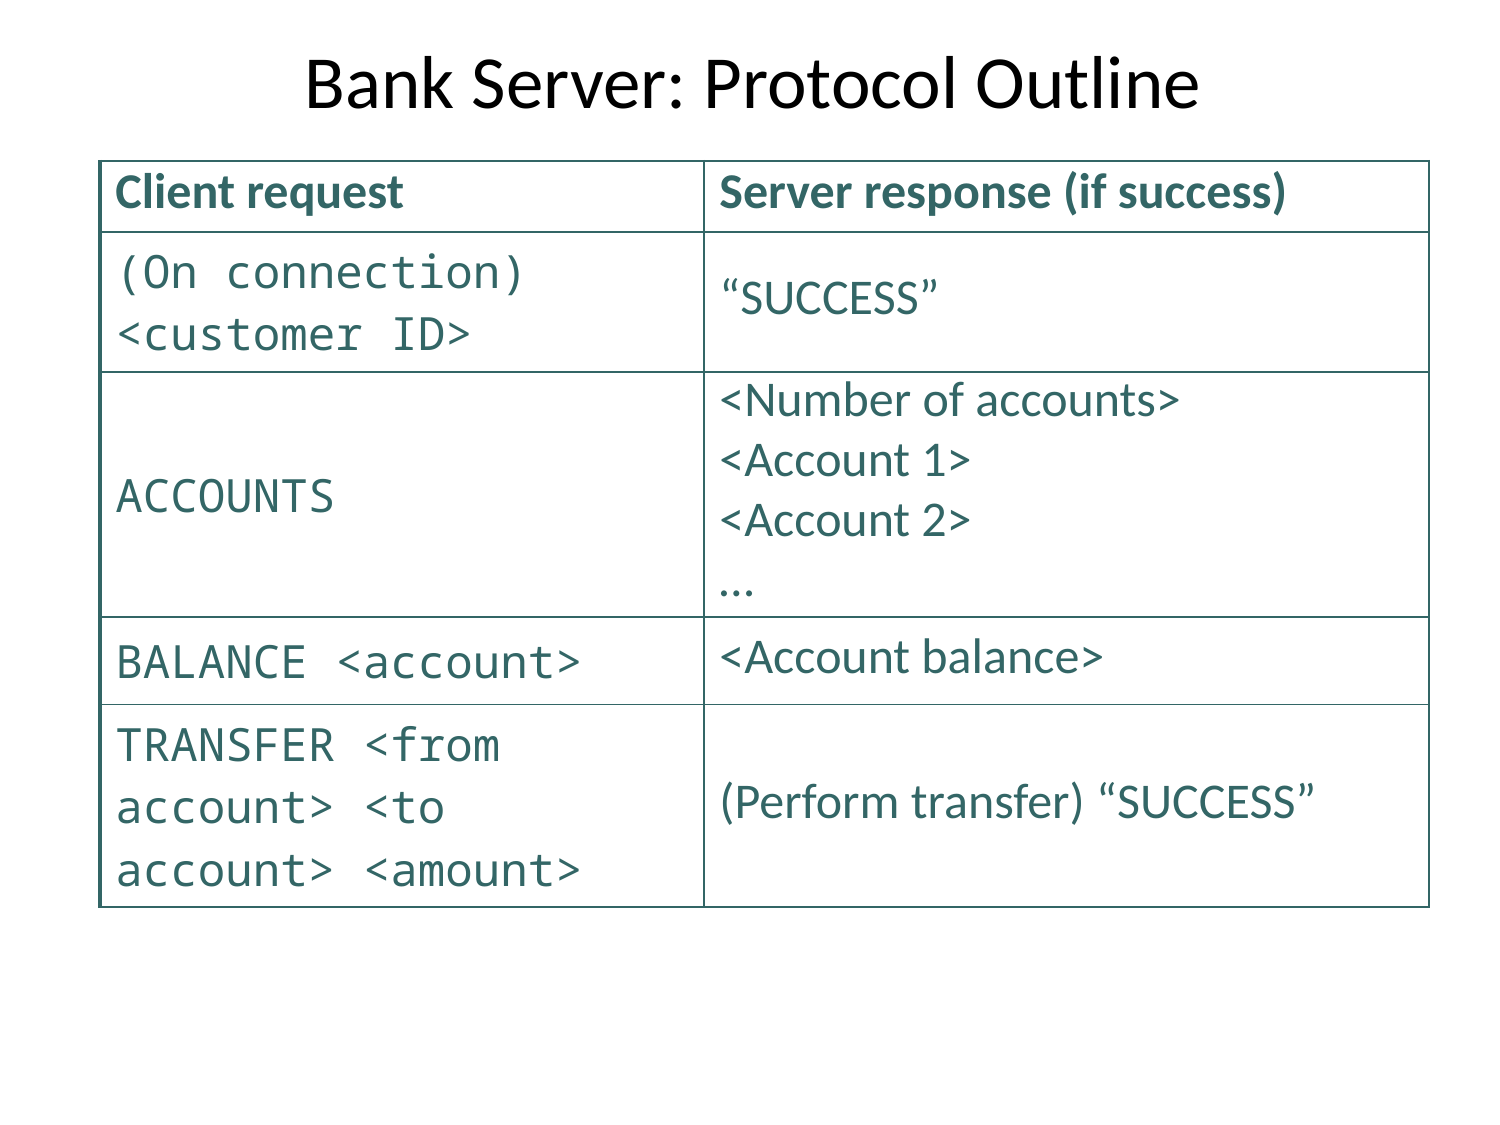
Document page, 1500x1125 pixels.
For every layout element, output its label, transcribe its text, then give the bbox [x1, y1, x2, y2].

table_cell (Perform transfer) “SUCCESS” [705, 705, 1428, 906]
table_cell ACCOUNTS [102, 373, 703, 616]
table_cell BALANCE <account> [102, 618, 703, 704]
table_cell (On connection) <customer ID> [102, 233, 703, 371]
table_cell “SUCCESS” [705, 233, 1428, 371]
title Bank Server: Protocol Outline [76, 0, 1430, 158]
table_header Server response (if success) [705, 162, 1428, 231]
table_cell TRANSFER <from account> <to account> <amount> [102, 705, 703, 906]
table_header Client request [102, 162, 703, 231]
table_cell <Account balance> [705, 618, 1428, 704]
table_cell <Number of accounts> <Account 1> <Account 2> … [705, 373, 1428, 616]
